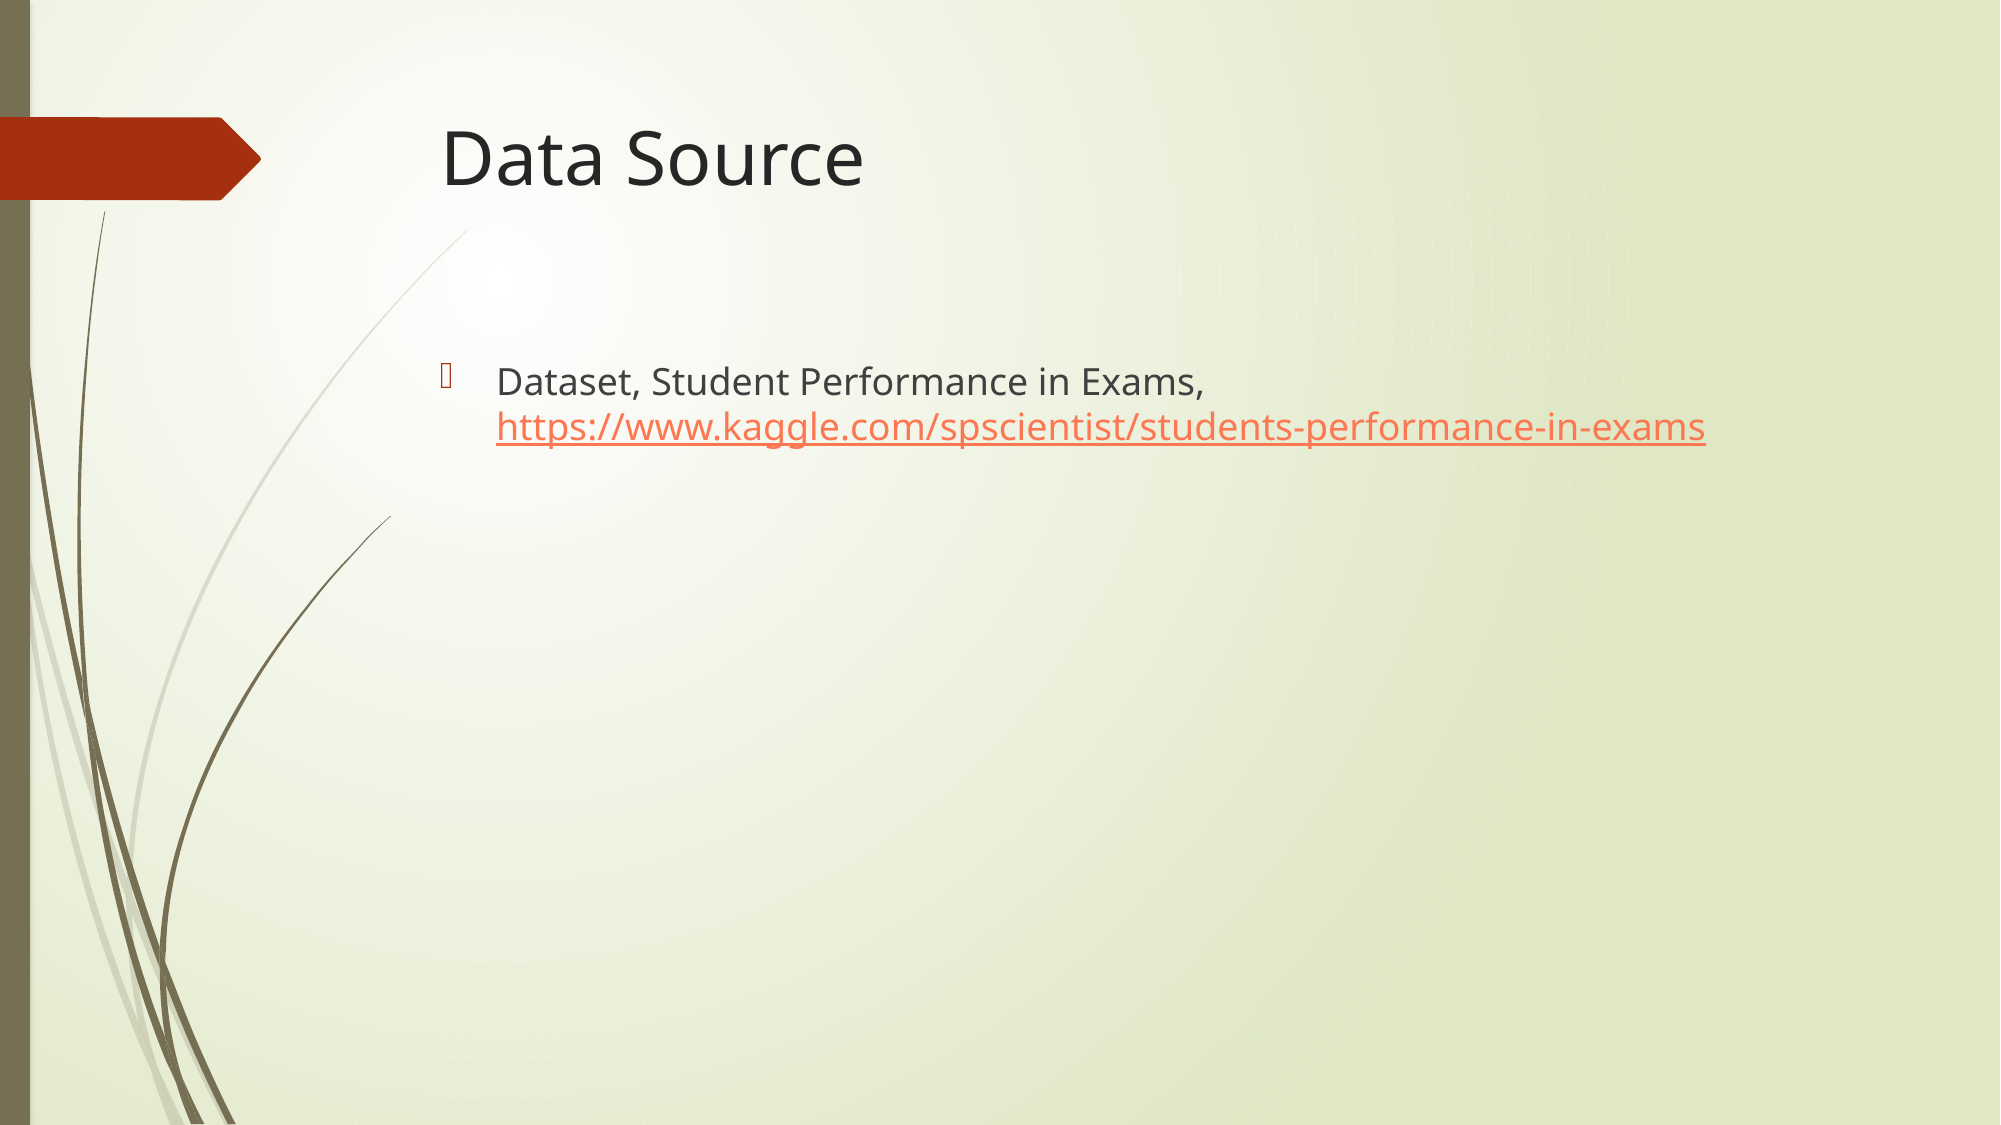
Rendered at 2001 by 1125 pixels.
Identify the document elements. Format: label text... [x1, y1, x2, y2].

title Data Source [425, 102, 1888, 313]
list Dataset, Student Performance in Exams, https://www.kaggle.com/spscientist/students-performance-in-exams [424, 350, 1888, 970]
